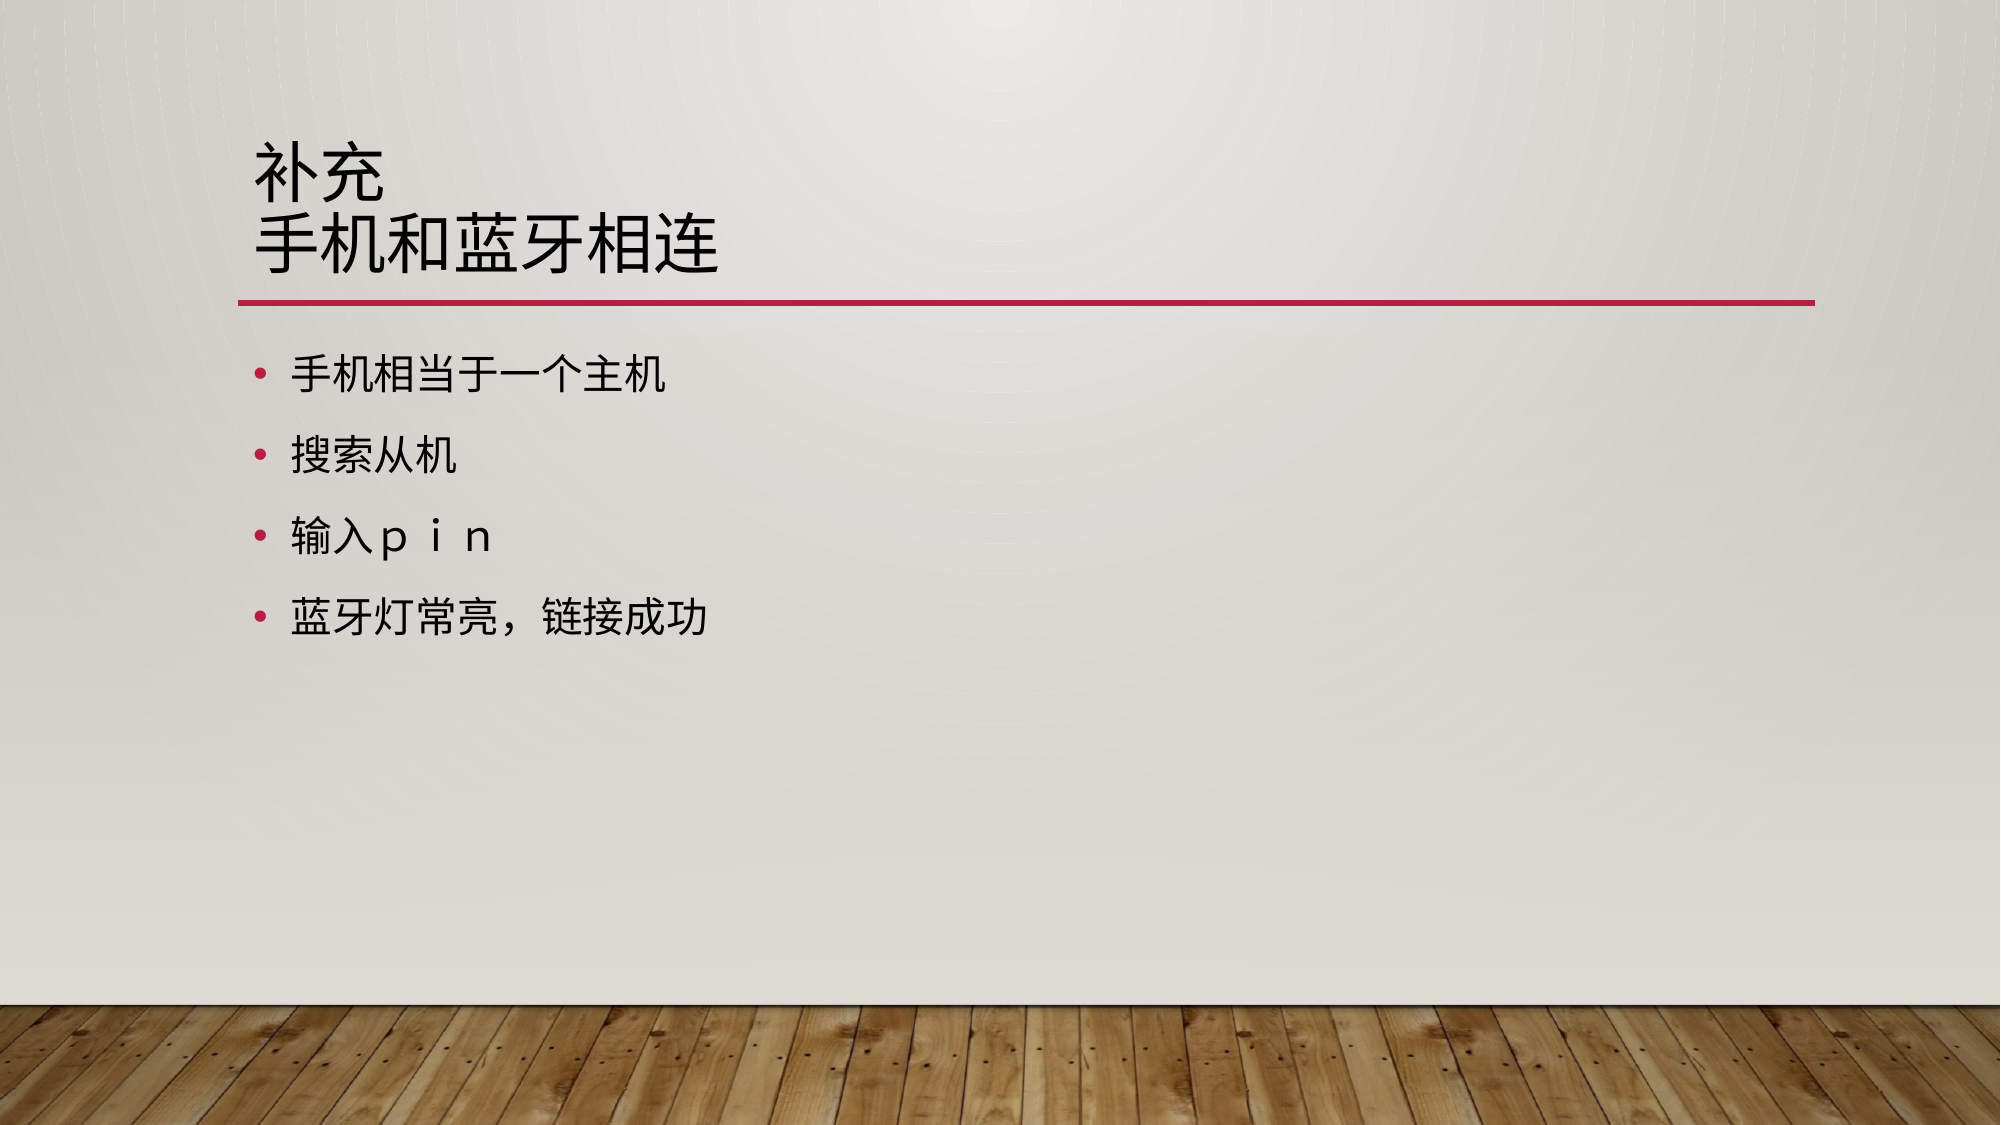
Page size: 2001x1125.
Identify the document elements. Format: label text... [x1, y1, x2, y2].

title 补充 手机和蓝牙相连 [238, 131, 1814, 305]
list 手机相当于一个主机 搜索从机 输入ｐｉｎ 蓝牙灯常亮，链接成功 [238, 330, 1814, 897]
picture [0, 1005, 2000, 1125]
